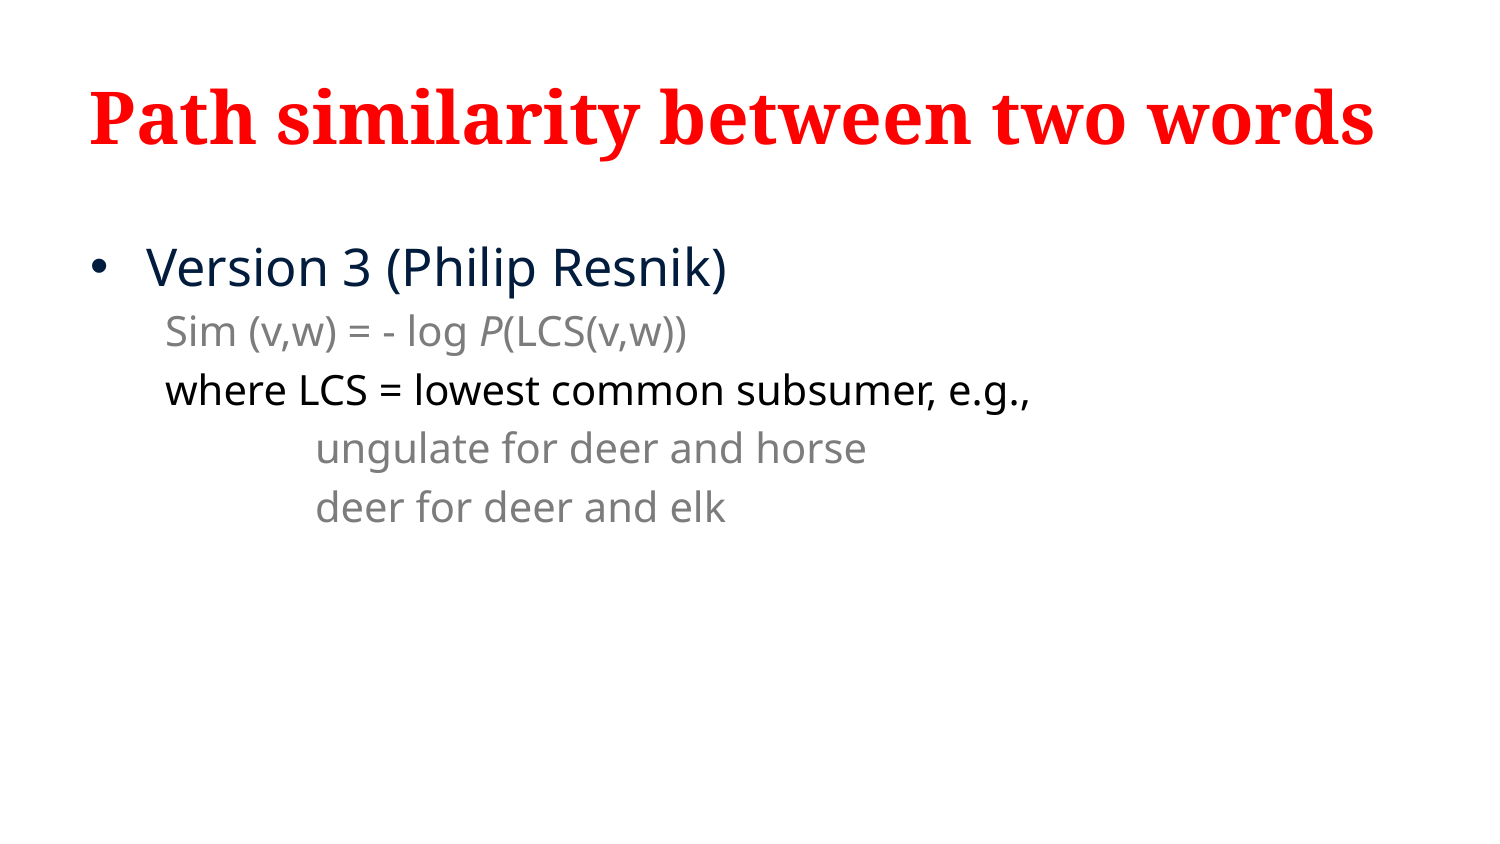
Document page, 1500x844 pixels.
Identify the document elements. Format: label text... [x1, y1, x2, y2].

list Version 3 (Philip Resnik) Sim (v,w) = - log P(LCS(v,w)) where LCS = lowest common subsumer, e.g., ungulate for deer and horse deer for deer and elk [75, 226, 1425, 816]
title Path similarity between two words [41, 64, 1425, 180]
